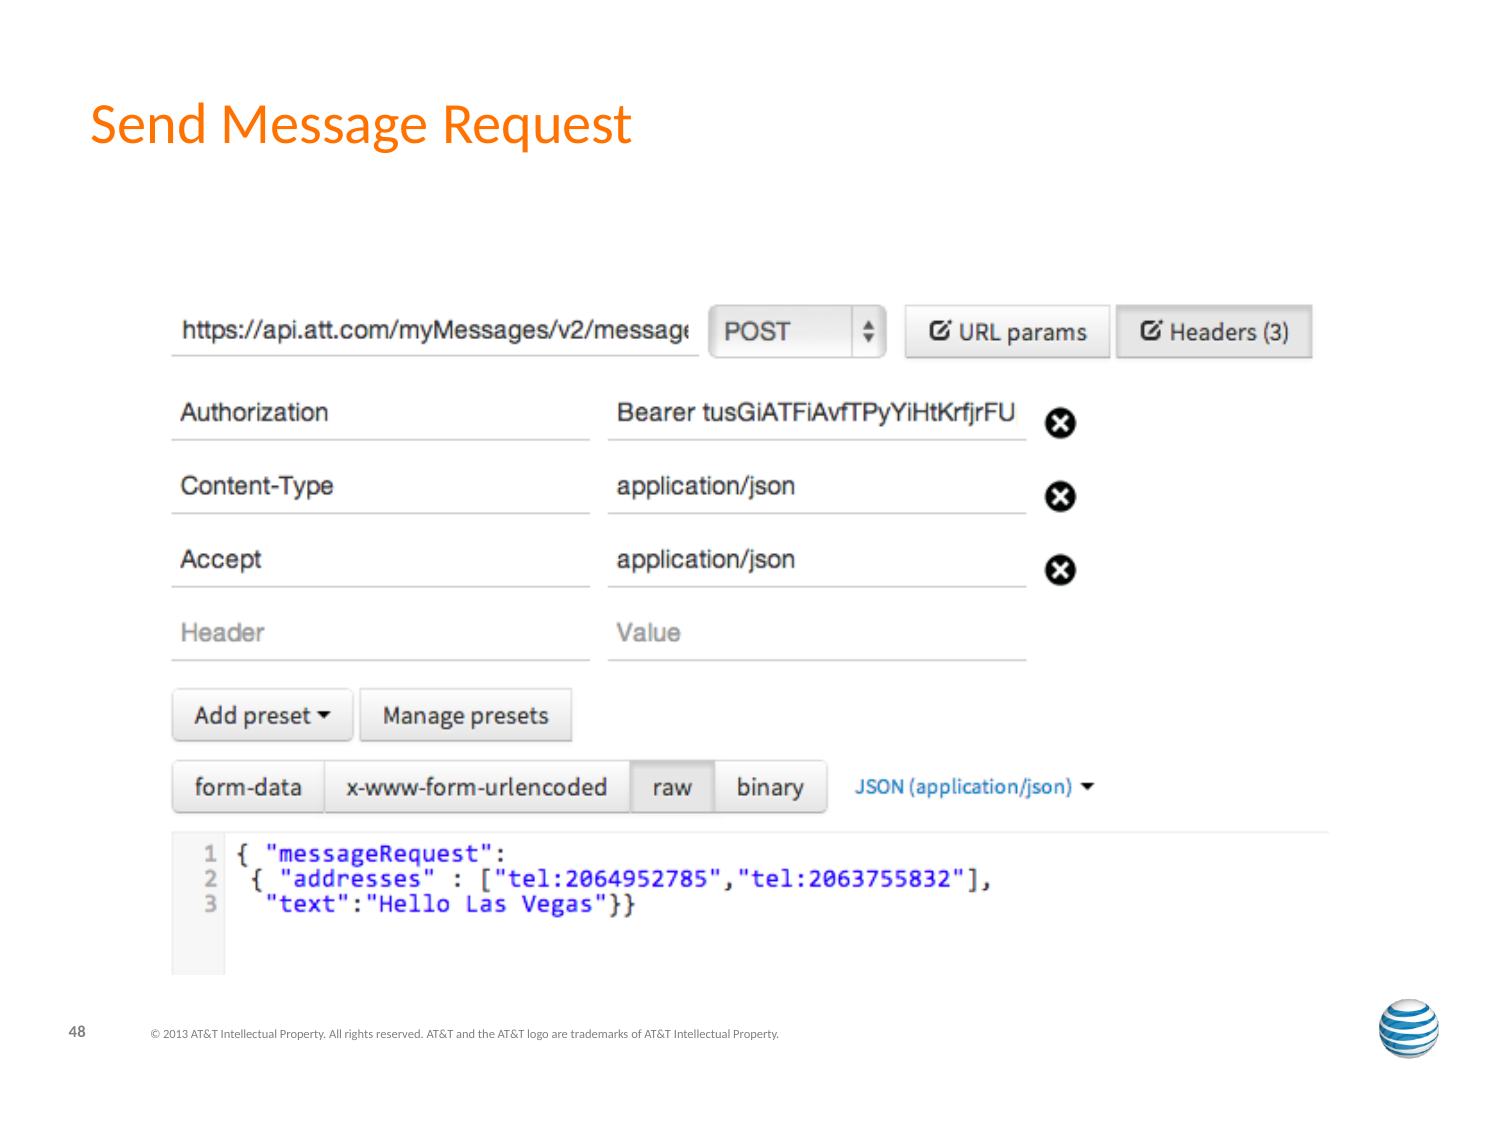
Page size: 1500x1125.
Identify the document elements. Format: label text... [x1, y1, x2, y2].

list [90, 296, 1402, 975]
slide_number 48 [53, 1000, 109, 1061]
footer © 2013 AT&T Intellectual Property. All rights reserved. AT&T and the AT&T logo are trademarks of AT&T Intellectual Property. [150, 1026, 1098, 1075]
title Send Message Request [90, 84, 1404, 235]
picture [1377, 997, 1500, 1125]
